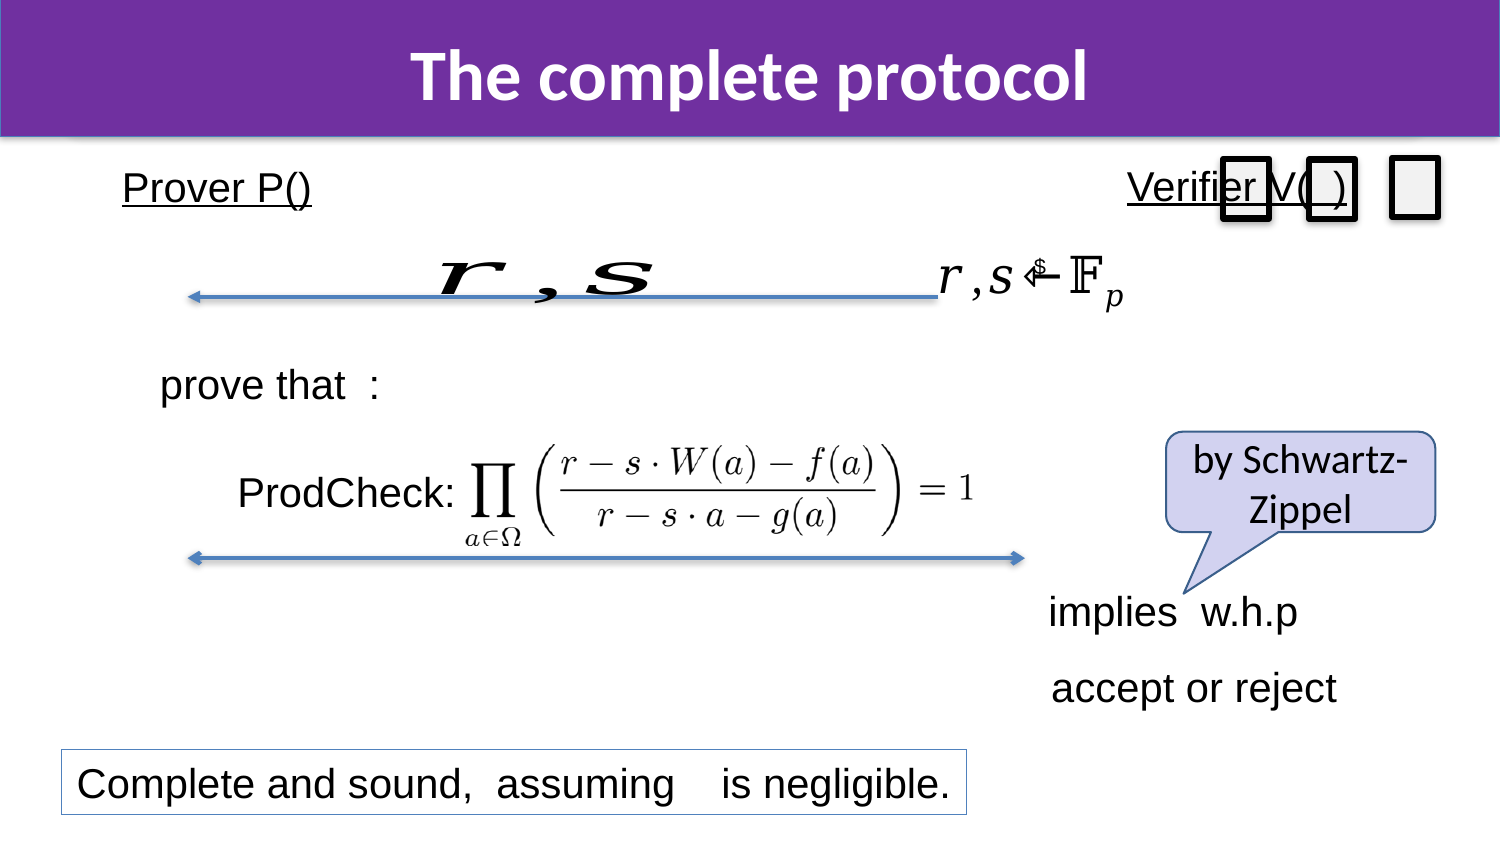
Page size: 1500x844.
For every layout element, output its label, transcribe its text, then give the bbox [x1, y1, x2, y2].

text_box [187, 241, 938, 309]
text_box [187, 443, 1026, 559]
title The complete protocol [75, 20, 1425, 123]
text_box by Schwartz-Zippel [1163, 429, 1438, 596]
text_box accept or reject [1036, 653, 1352, 719]
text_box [1017, 151, 1457, 219]
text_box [937, 245, 1126, 313]
